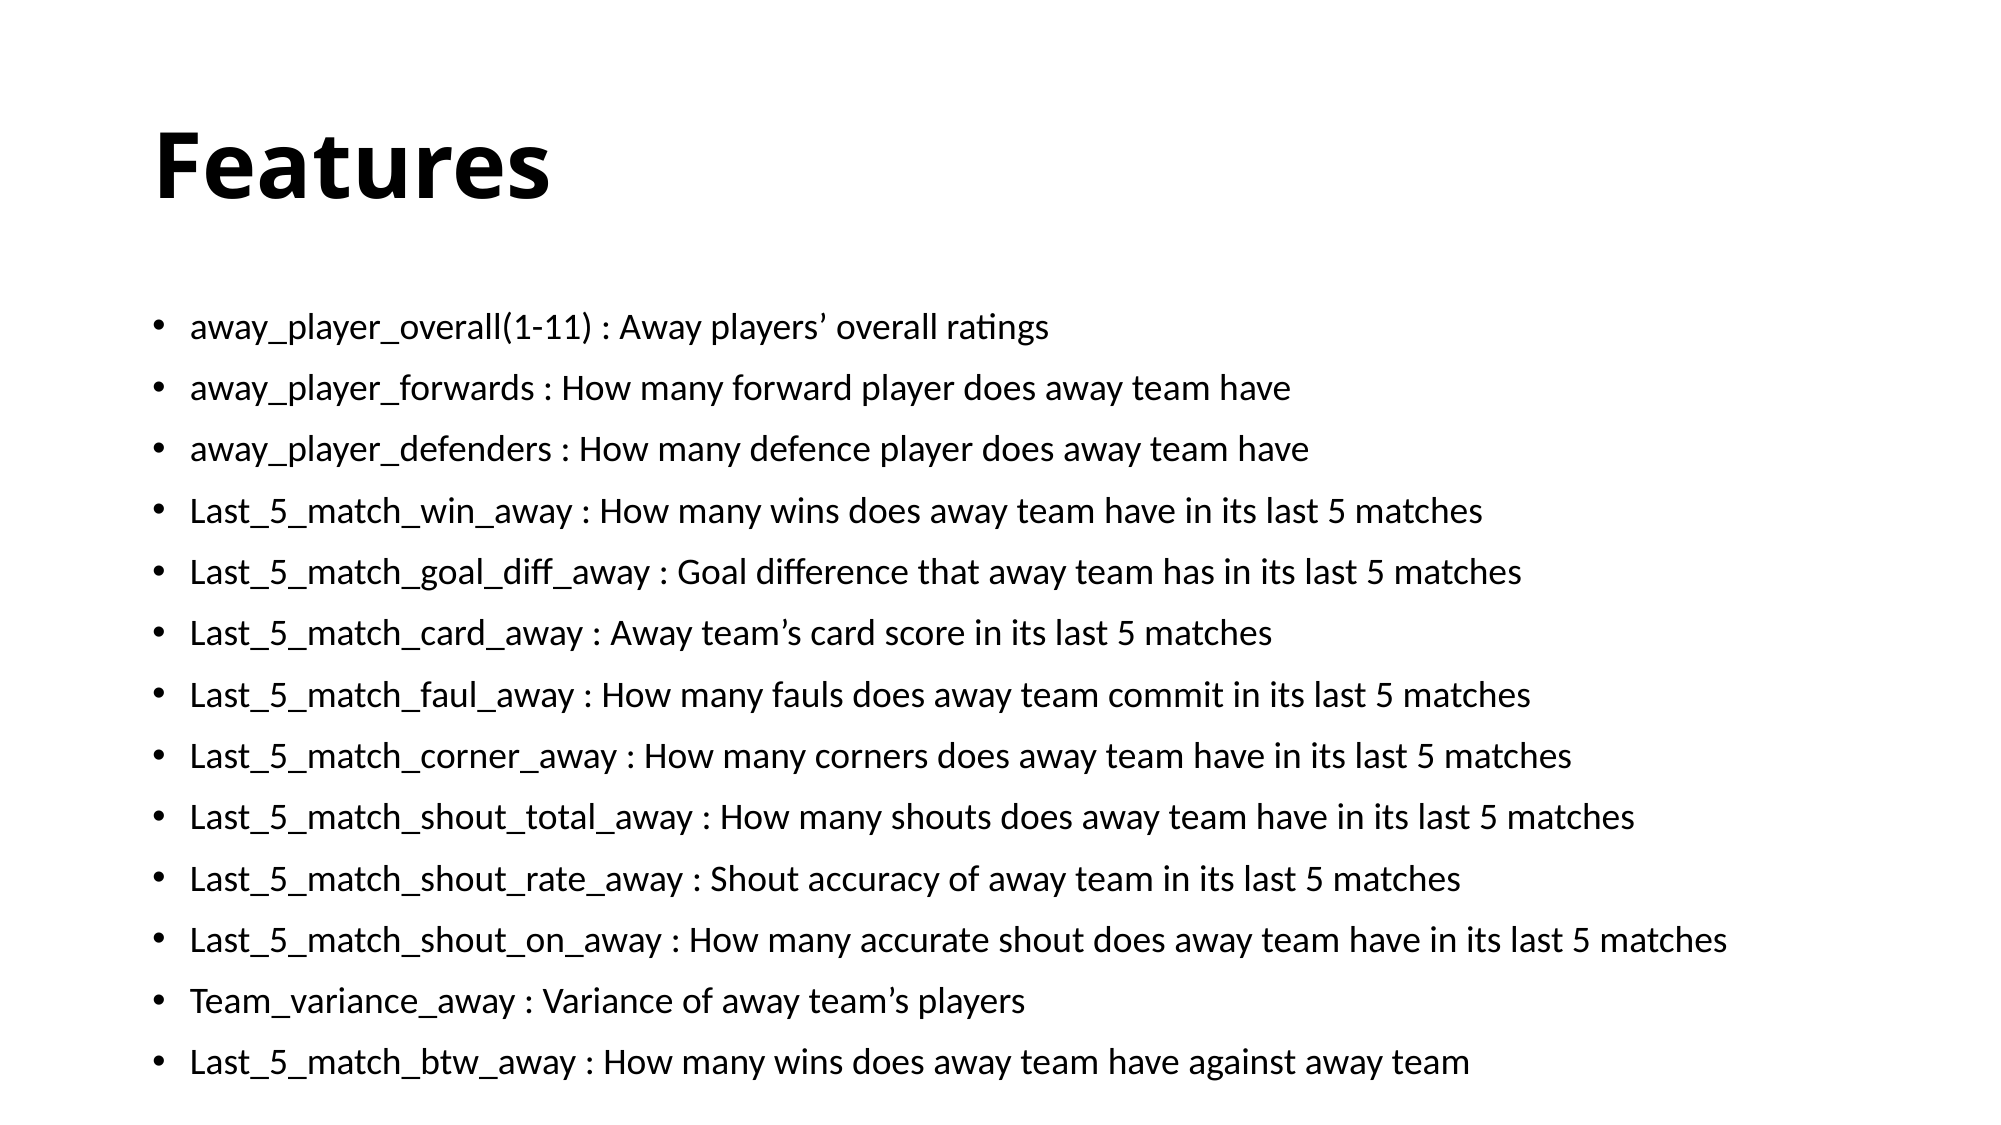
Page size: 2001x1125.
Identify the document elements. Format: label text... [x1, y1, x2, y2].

title Features [137, 59, 1863, 278]
list away_player_overall(1-11) : Away players’ overall ratings away_player_forwards : How many forward player does away team have away_player_defenders : How many defence player does away team have Last_5_match_win_away : How many wins does away team have in its last 5 matches Last_5_match_goal_diff_away : Goal difference that away team has in its last 5 matches Last_5_match_card_away : Away team’s card score in its last 5 matches Last_5_match_faul_away : How many fauls does away team commit in its last 5 matches Last_5_match_corner_away : How many corners does away team have in its last 5 matches Last_5_match_shout_total_away : How many shouts does away team have in its last 5 matches Last_5_match_shout_rate_away : Shout accuracy of away team in its last 5 matches Last_5_match_shout_on_away : How many accurate shout does away team have in its last 5 matches Team_variance_away : Variance of away team’s players Last_5_match_btw_away : How many wins does away team have against away team [137, 299, 1863, 1125]
